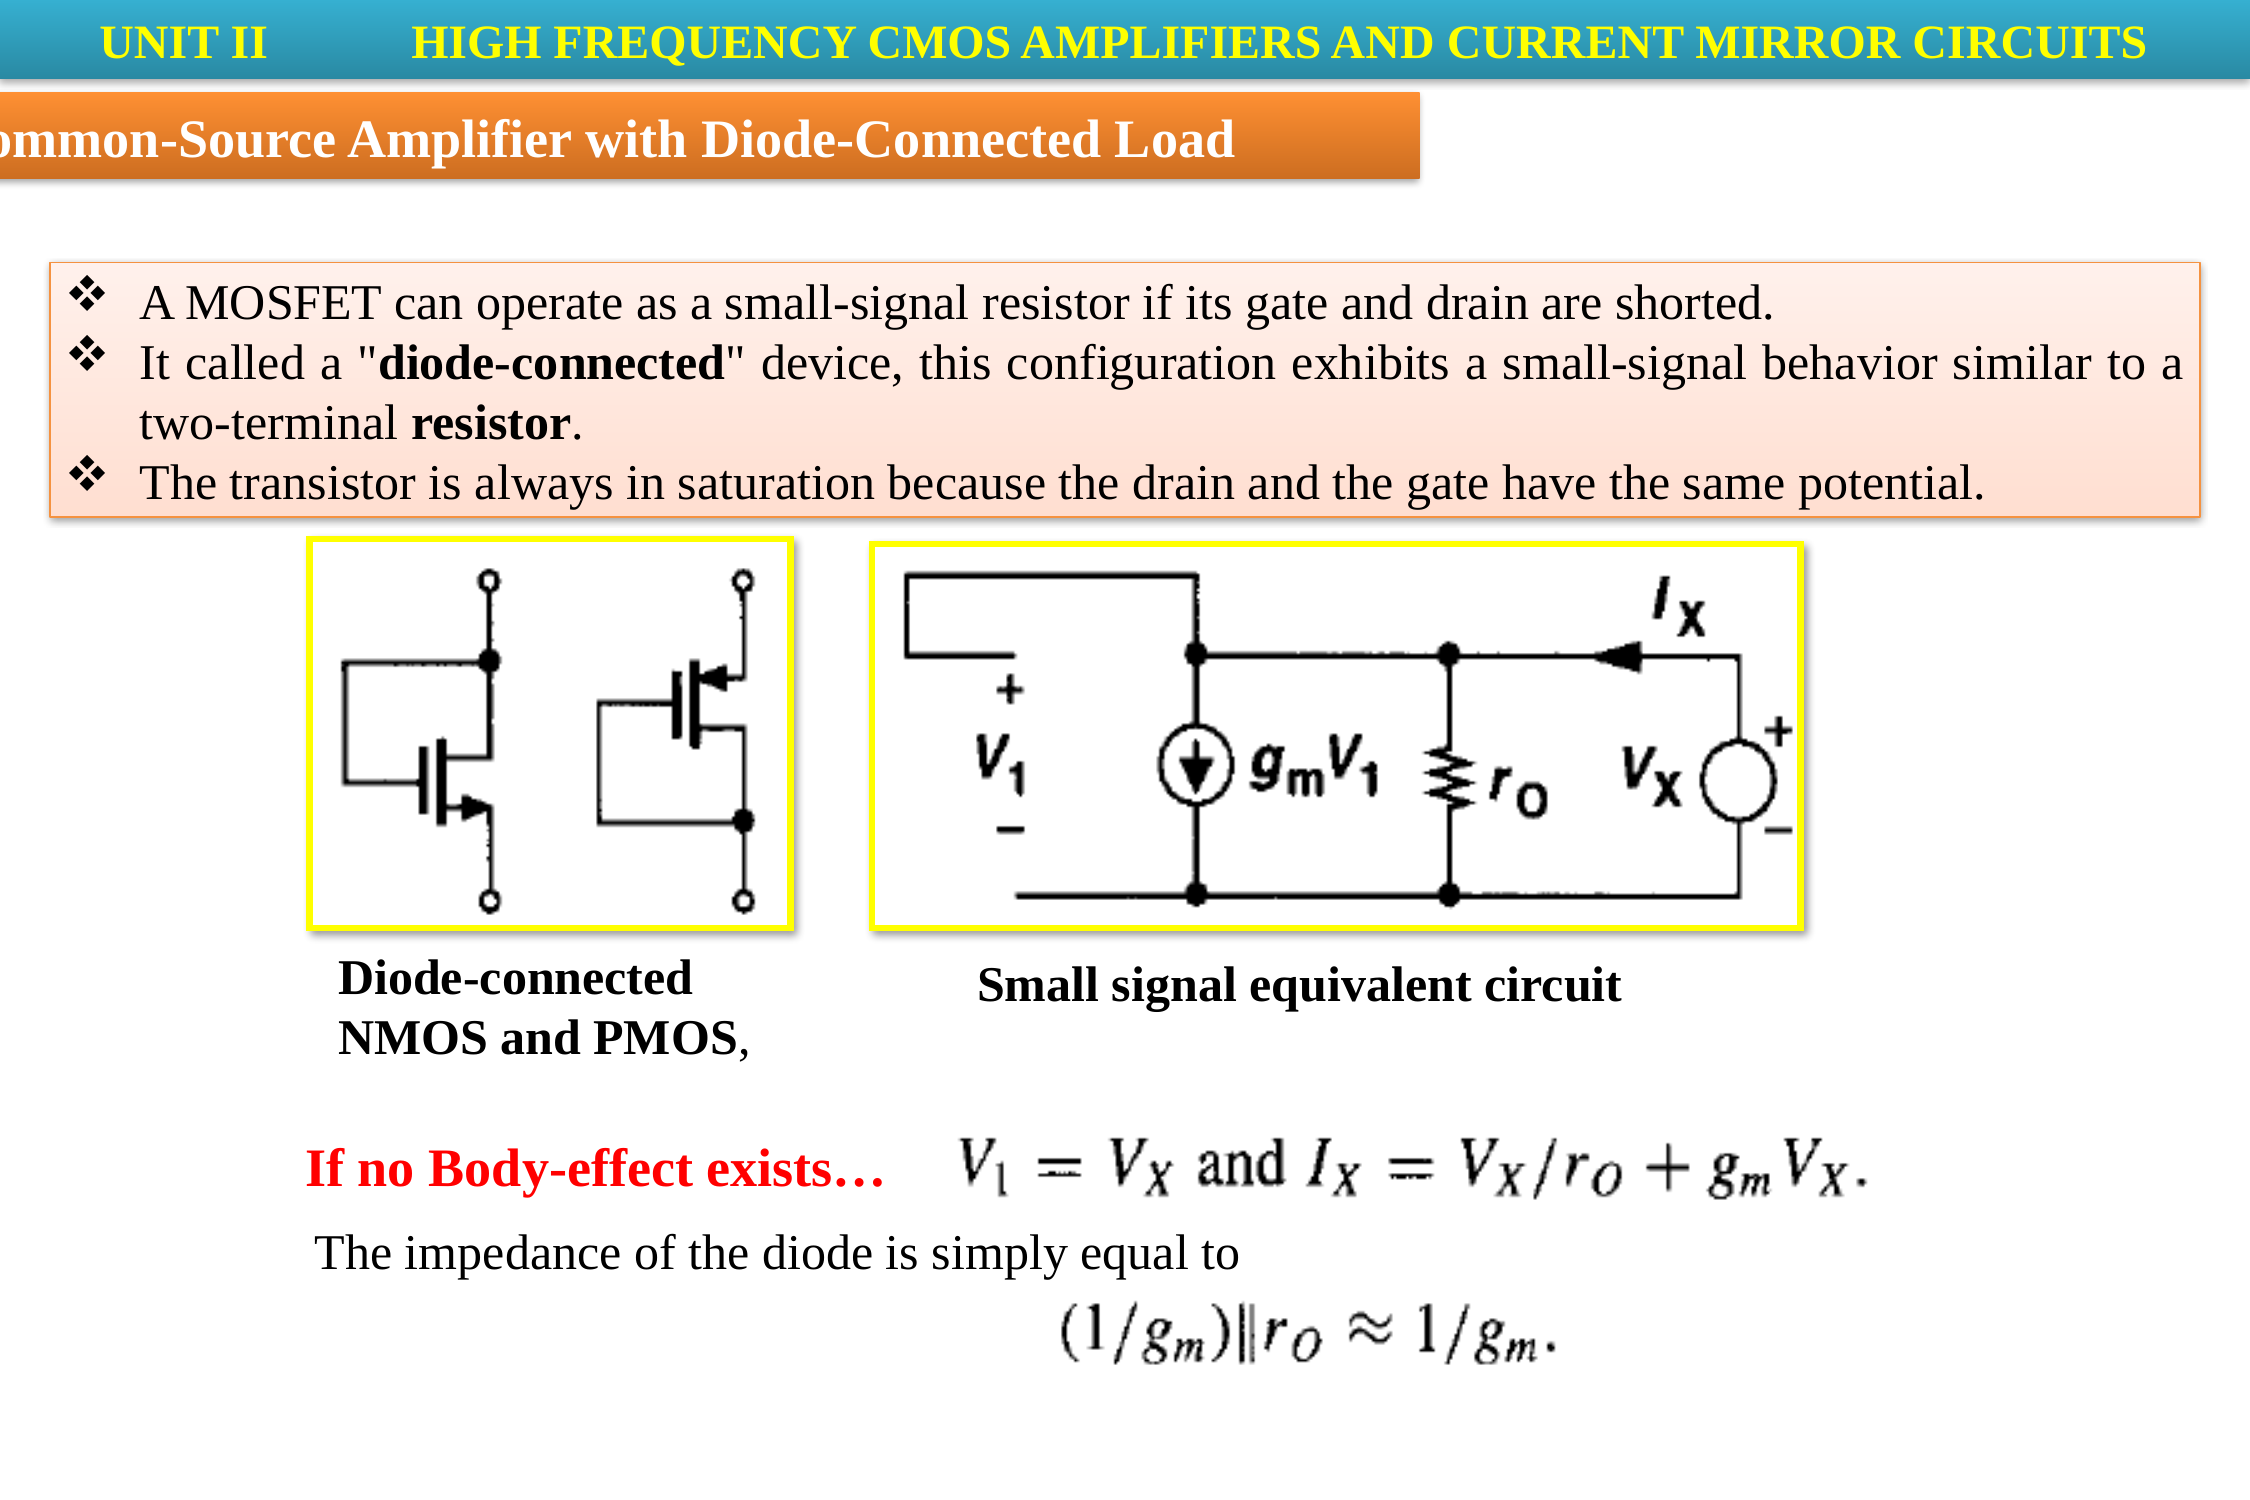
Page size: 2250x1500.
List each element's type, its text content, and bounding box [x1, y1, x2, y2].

text_box Common-Source Amplifier with Diode-Connected Load [0, 92, 1420, 179]
text_box Small signal equivalent circuit [962, 944, 1713, 1019]
text_box The impedance of the diode is simply equal to [299, 1211, 1425, 1287]
picture [874, 547, 1798, 926]
text_box UNIT II HIGH FREQUENCY CMOS AMPLIFIERS AND CURRENT MIRROR CIRCUITS [0, 0, 2250, 79]
picture [312, 542, 788, 926]
text_box A MOSFET can operate as a small-signal resistor if its gate and drain are shorted. It called a "diode-connected" device, this configuration exhibits a small-signal behavior similar to a two-terminal resistor. The transistor is always in saturation because the drain and the gate have the same potential. [49, 262, 2201, 518]
picture [954, 1124, 1876, 1211]
picture [1049, 1282, 1563, 1376]
text_box Diode-connected NMOS and PMOS, [323, 937, 766, 1073]
text_box If no Body-effect exists… [290, 1124, 903, 1205]
